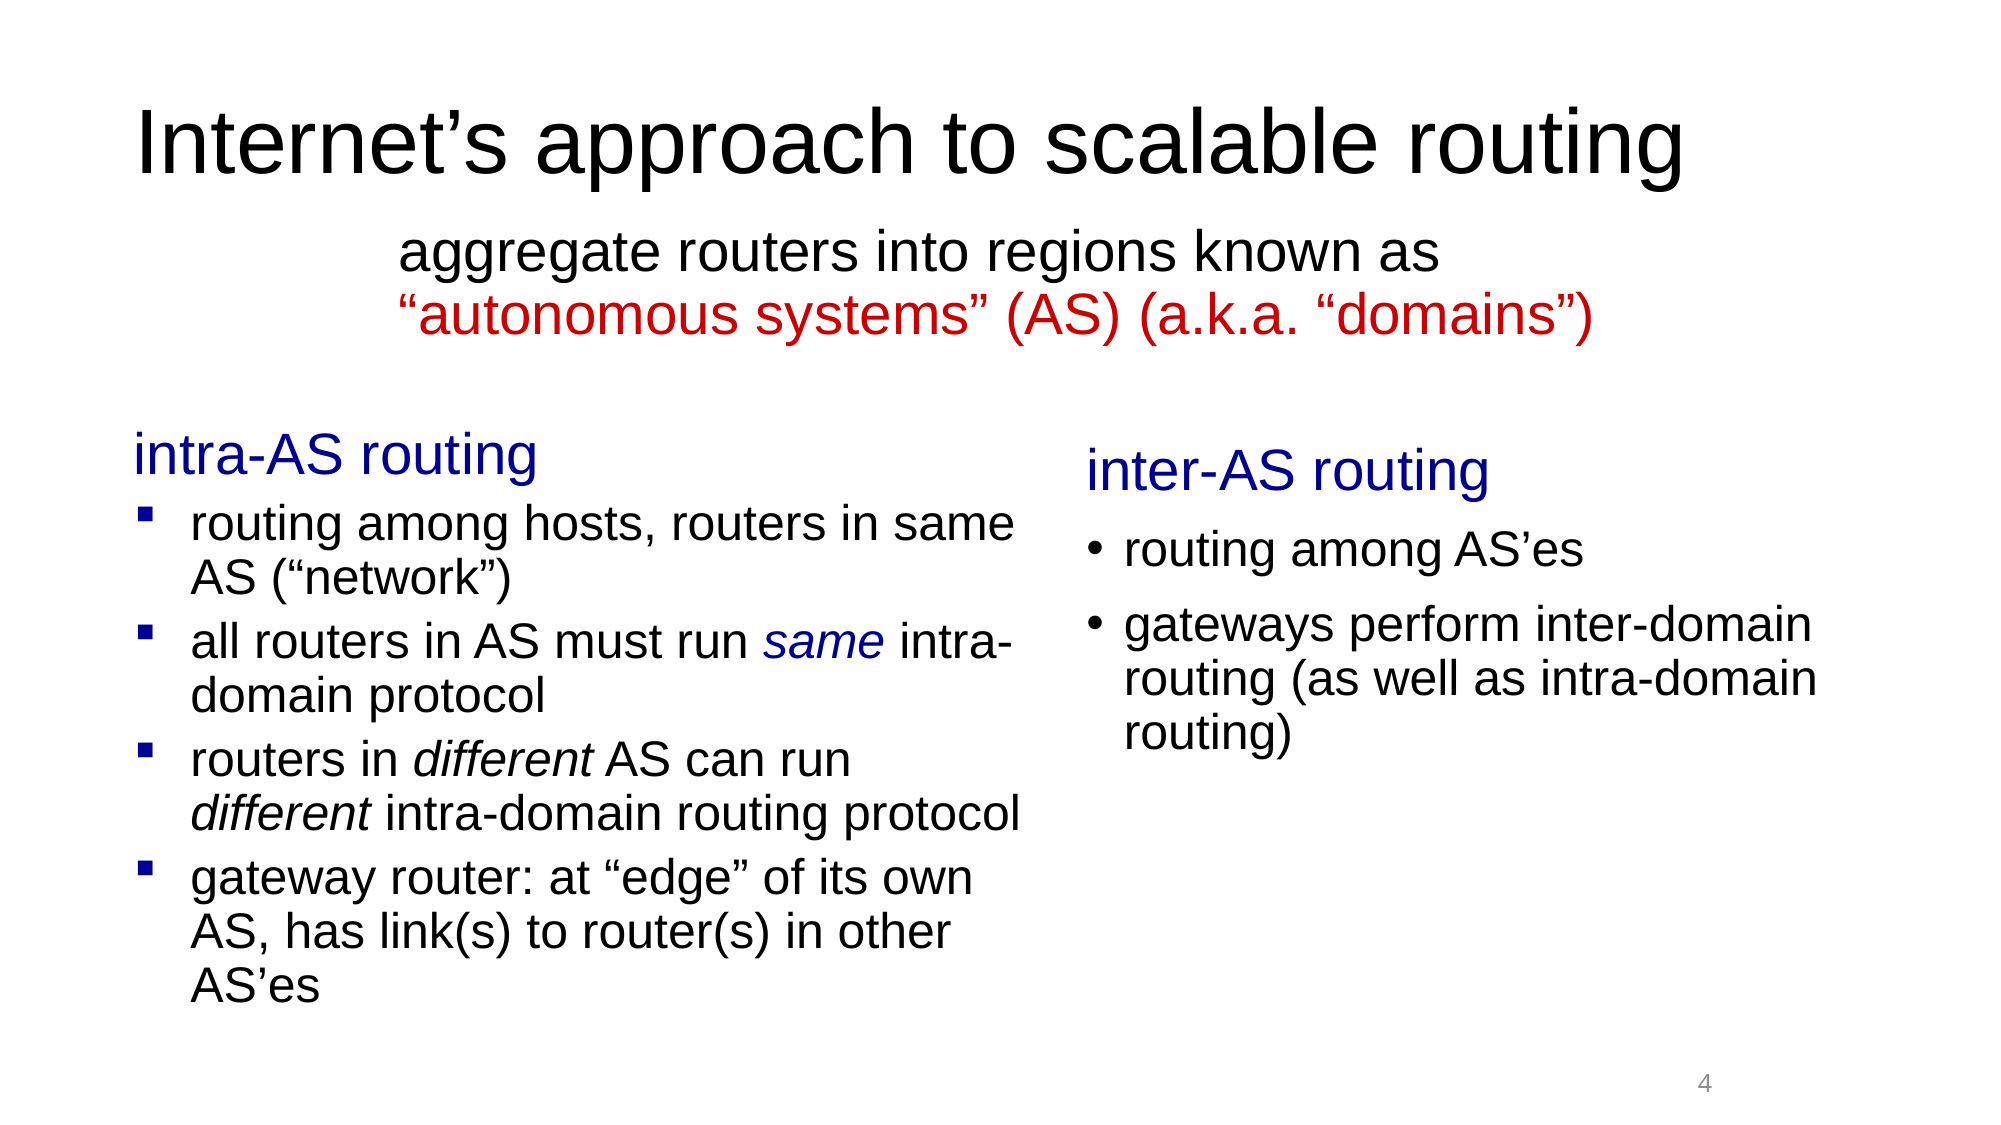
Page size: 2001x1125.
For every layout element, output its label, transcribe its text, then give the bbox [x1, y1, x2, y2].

text_box intra-AS routing routing among hosts, routers in same AS (“network”) all routers in AS must run same intra-domain protocol routers in different AS can run different intra-domain routing protocol gateway router: at “edge” of its own AS, has link(s) to router(s) in other AS’es [119, 416, 1058, 1059]
slide_number 4 [1637, 1062, 1728, 1107]
title Internet’s approach to scalable routing [119, 35, 1845, 253]
list aggregate routers into regions known as “autonomous systems” (AS) (a.k.a. “domains”) [384, 253, 1728, 363]
list inter-AS routing routing among AS’es gateways perform inter-domain routing (as well as intra-domain routing) [1071, 432, 1845, 804]
